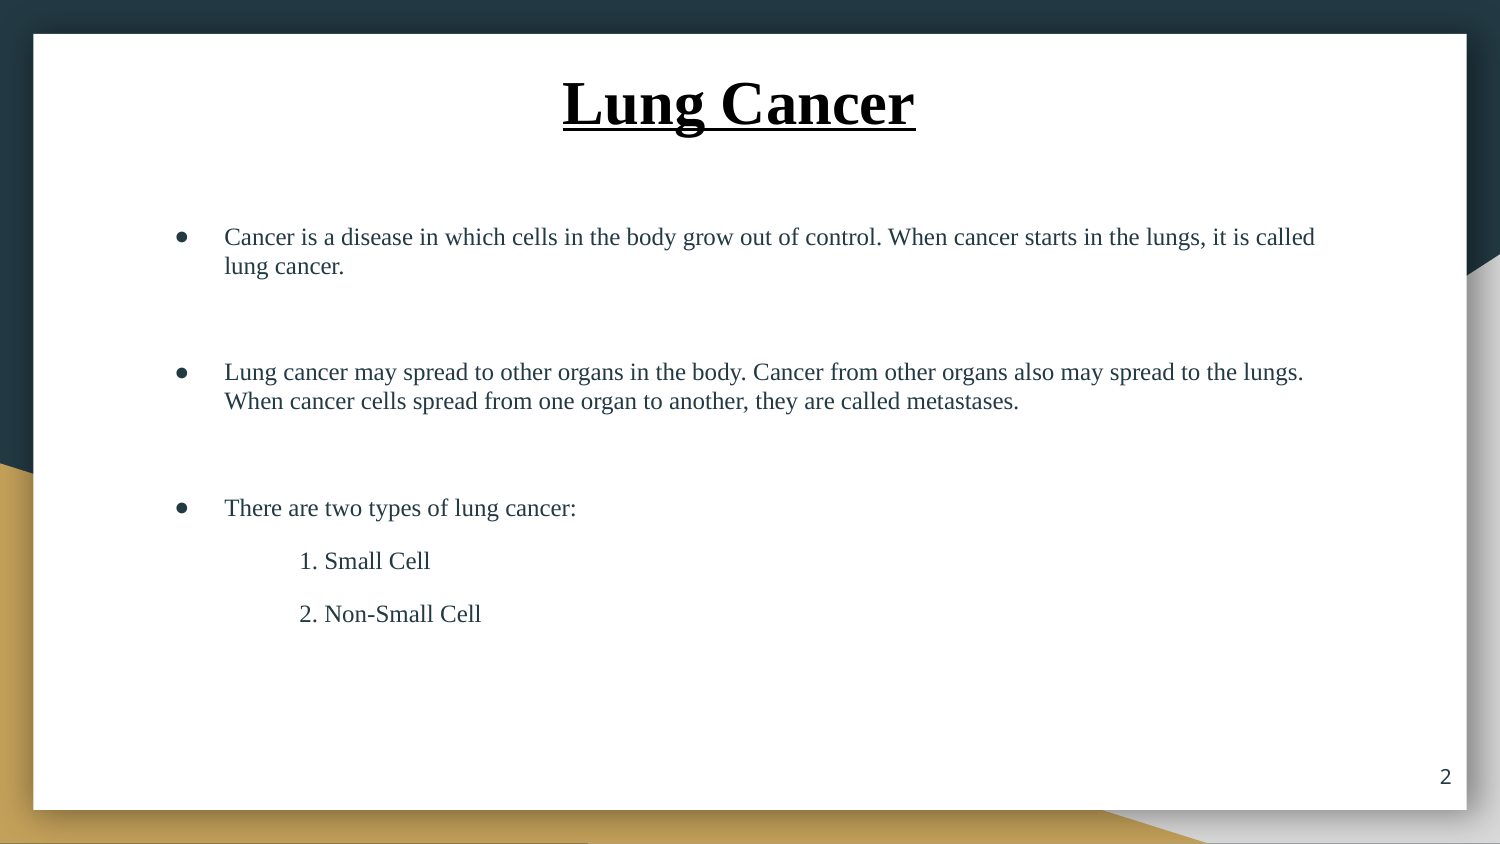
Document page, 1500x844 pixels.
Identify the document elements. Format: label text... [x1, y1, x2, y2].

list Cancer is a disease in which cells in the body grow out of control. When cancer starts in the lungs, it is called lung cancer. Lung cancer may spread to other organs in the body. Cancer from other organs also may spread to the lungs. When cancer cells spread from one organ to another, they are called metastases. There are two types of lung cancer: 1. Small Cell 2. Non-Small Cell [134, 207, 1366, 729]
slide_number ‹#› [1376, 745, 1467, 810]
title Lung Cancer [547, 46, 953, 174]
